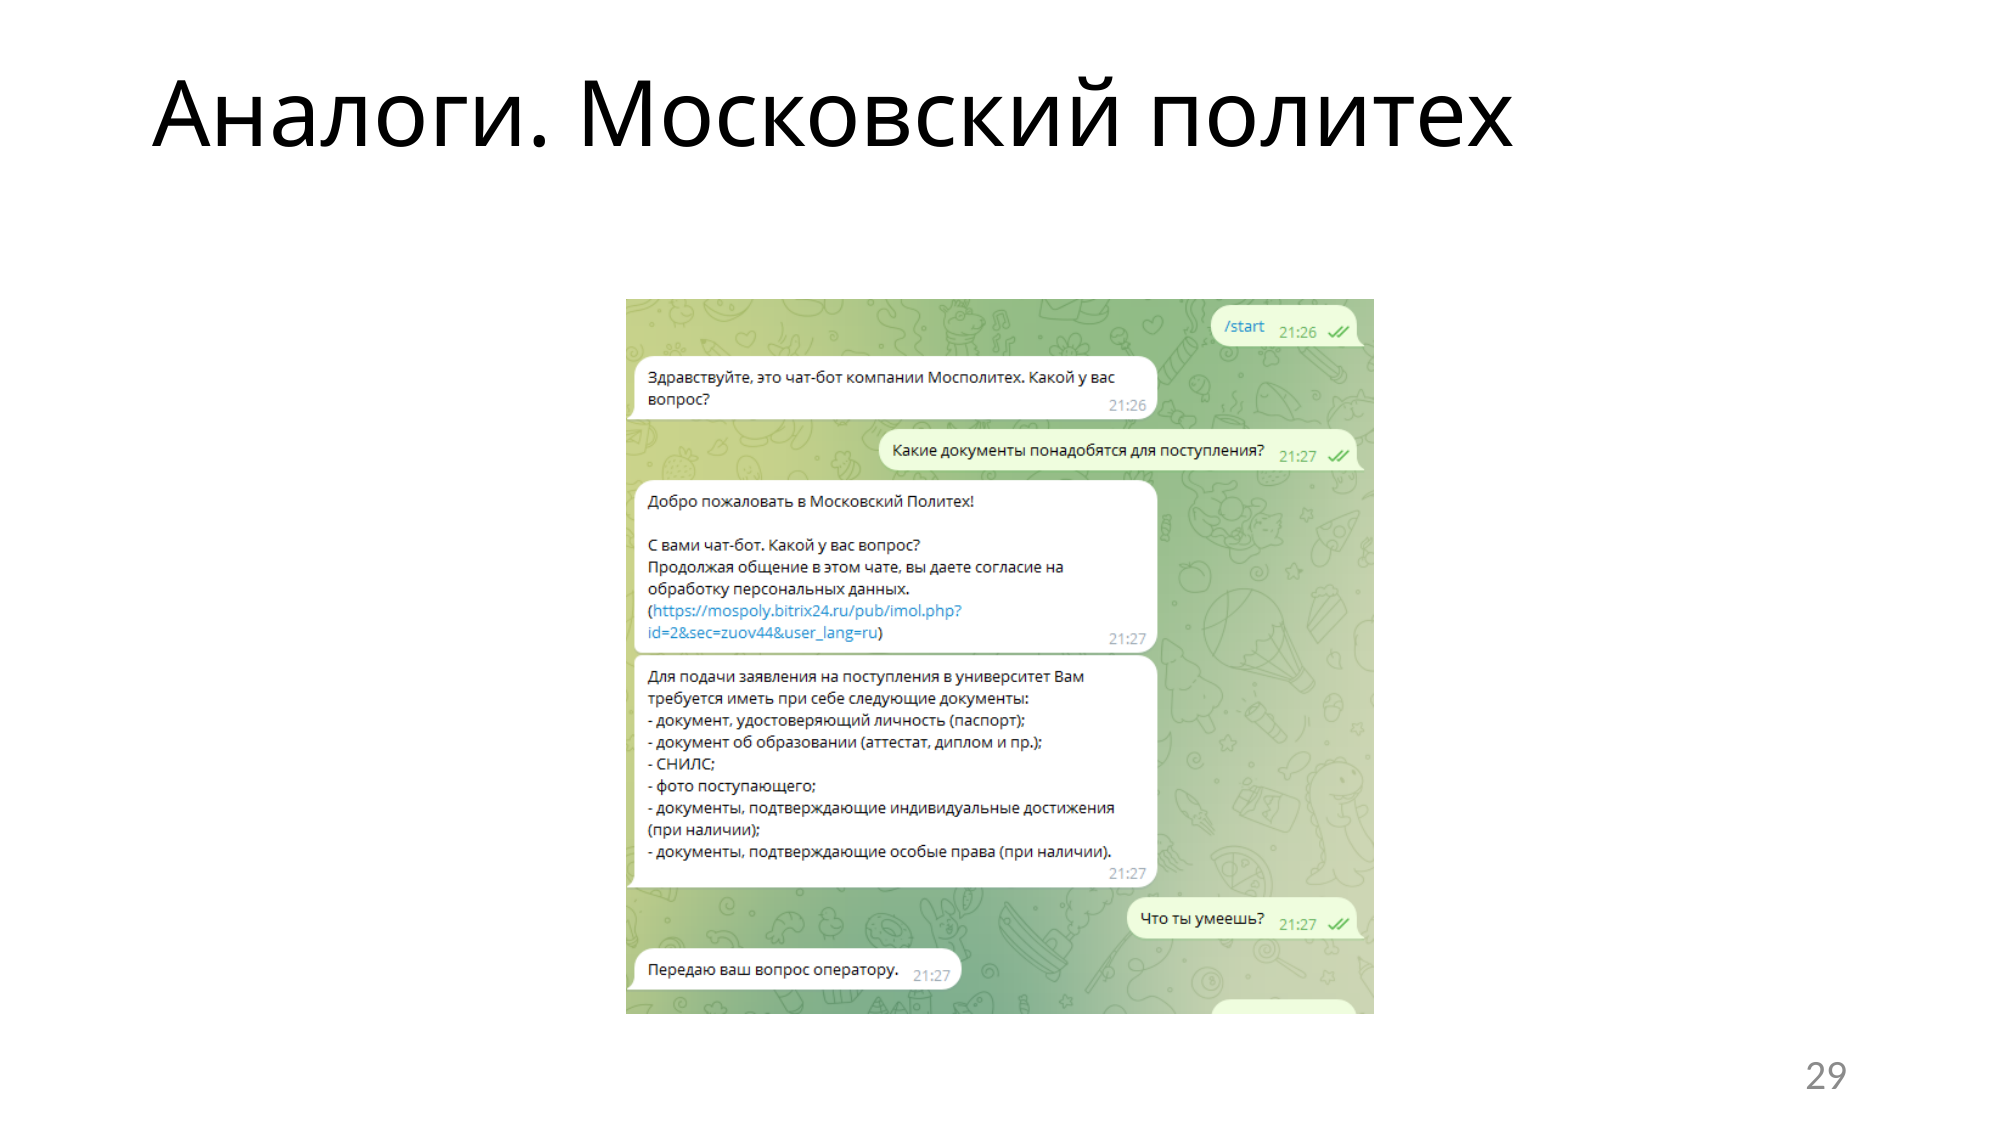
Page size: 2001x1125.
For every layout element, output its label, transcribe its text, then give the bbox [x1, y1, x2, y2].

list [626, 299, 1374, 1014]
title Аналоги. Московский политех [137, 59, 1863, 278]
slide_number 29 [1412, 1042, 1863, 1103]
